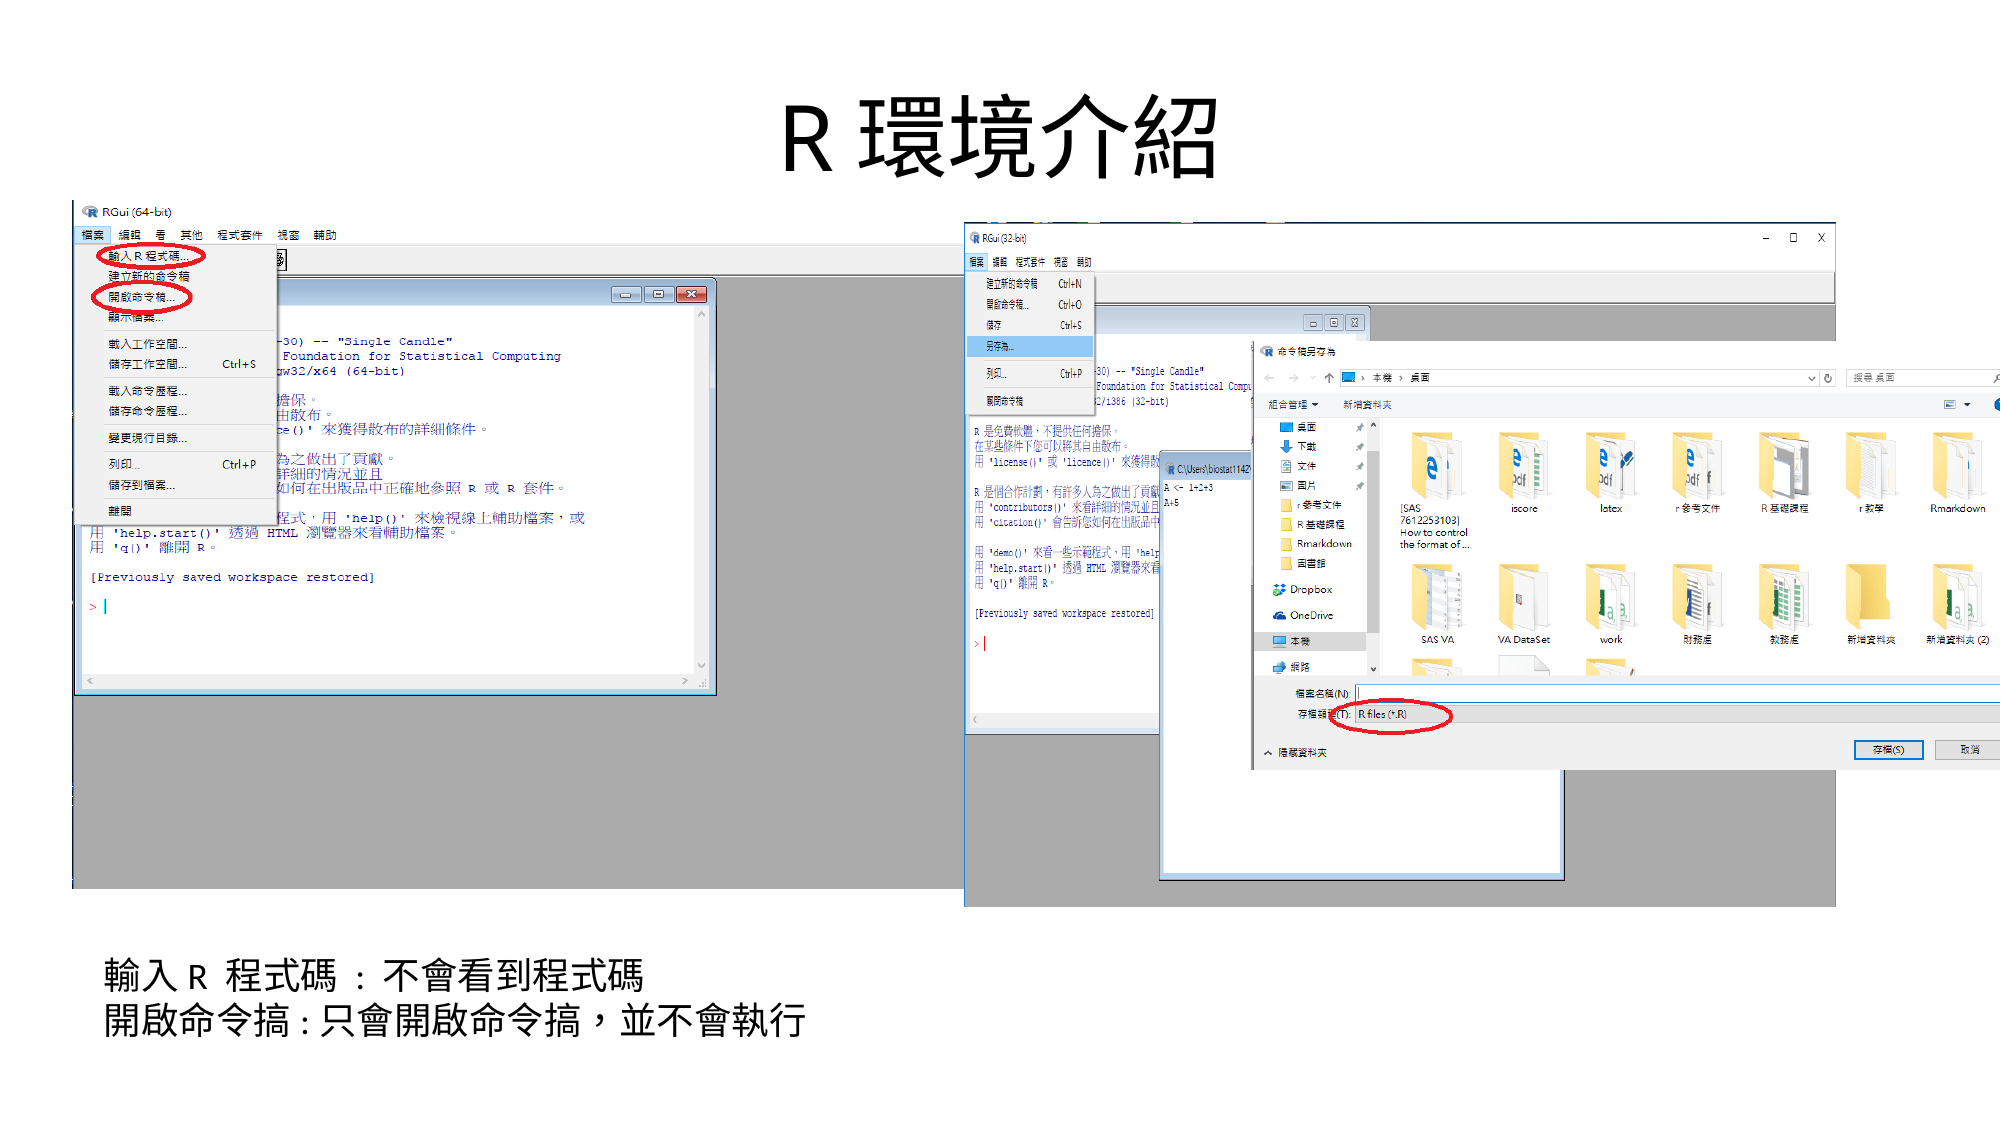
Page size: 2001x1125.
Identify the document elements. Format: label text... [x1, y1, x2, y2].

picture [72, 200, 2000, 907]
title R環境介紹 [137, 59, 1863, 223]
text_box 輸入R 程式碼 : 不會看到程式碼 開啟命令搞:只會開啟命令搞，並不會執行 [89, 944, 1018, 1050]
